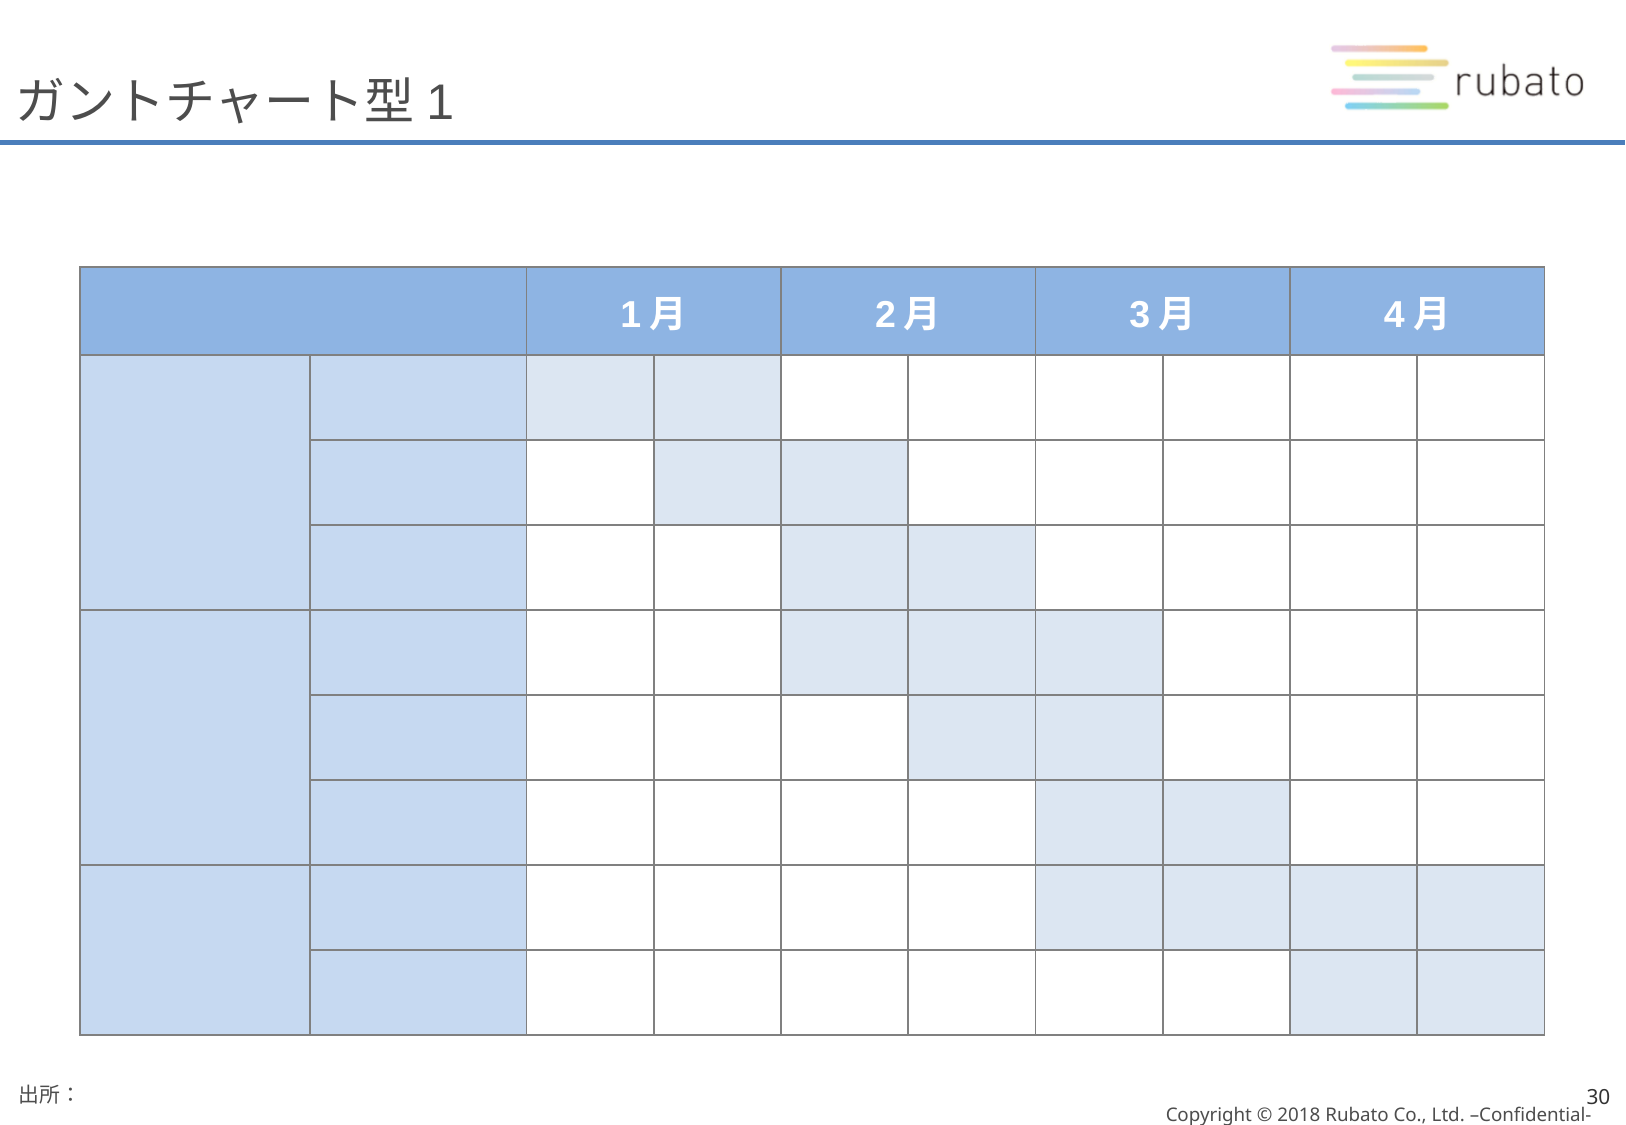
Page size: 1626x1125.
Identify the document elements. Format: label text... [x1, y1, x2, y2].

table_cell [1164, 356, 1289, 439]
table_cell [782, 526, 907, 609]
table_cell [655, 866, 780, 949]
table_cell [1291, 526, 1416, 609]
table_cell [1418, 781, 1544, 864]
table_cell [1418, 526, 1544, 609]
table_cell [1164, 951, 1289, 1034]
table_cell [1036, 781, 1162, 864]
table_header 1月 [527, 268, 780, 354]
table_cell [527, 526, 653, 609]
table_cell [311, 951, 526, 1034]
table_cell [311, 611, 526, 694]
table_cell [782, 951, 907, 1034]
picture [1478, 24, 1595, 138]
table_header [81, 268, 526, 354]
table_cell [1036, 696, 1162, 779]
table_cell [527, 866, 653, 949]
table_cell [1418, 696, 1544, 779]
table_cell [1418, 356, 1544, 439]
table_cell [311, 356, 526, 439]
table_cell [909, 951, 1035, 1034]
table_cell [1036, 951, 1162, 1034]
table_cell [81, 356, 309, 609]
table_cell [655, 951, 780, 1034]
table_header 3月 [1036, 268, 1289, 354]
title ガントチャート型1 [0, 0, 1478, 138]
table_cell [311, 696, 526, 779]
table_cell [1164, 611, 1289, 694]
table_cell [655, 356, 780, 439]
table_header 4月 [1291, 268, 1544, 354]
table_cell [909, 526, 1035, 609]
table_cell [1418, 611, 1544, 694]
table_cell [655, 781, 780, 864]
table_cell [1291, 951, 1416, 1034]
table_cell [1291, 356, 1416, 439]
table_cell [1418, 951, 1544, 1034]
table_cell [1164, 441, 1289, 524]
table_cell [527, 356, 653, 439]
table_cell [527, 951, 653, 1034]
table_cell [527, 611, 653, 694]
table_cell [1291, 866, 1416, 949]
table_cell [1164, 696, 1289, 779]
table_cell [655, 696, 780, 779]
table_cell [782, 441, 907, 524]
table_cell [1164, 526, 1289, 609]
table_cell [782, 356, 907, 439]
table_header 2月 [782, 268, 1035, 354]
slide_number 30 [1245, 1067, 1625, 1125]
table_cell [1036, 356, 1162, 439]
table_cell [311, 781, 526, 864]
table_cell [1036, 441, 1162, 524]
table_cell [311, 866, 526, 949]
footer 出所： [3, 1063, 1143, 1124]
table_cell [1418, 441, 1544, 524]
table_cell [1164, 781, 1289, 864]
table_cell [655, 526, 780, 609]
table_cell [655, 441, 780, 524]
table_cell [655, 611, 780, 694]
table_cell [782, 611, 907, 694]
table_cell [1291, 696, 1416, 779]
table_cell [909, 781, 1035, 864]
table_cell [311, 441, 526, 524]
table_cell [909, 696, 1035, 779]
table_cell [909, 441, 1035, 524]
table_cell [81, 611, 309, 864]
table_cell [1036, 611, 1162, 694]
table_cell [909, 611, 1035, 694]
table_cell [782, 866, 907, 949]
table_cell [1291, 441, 1416, 524]
table_cell [527, 696, 653, 779]
table_cell [311, 526, 526, 609]
table_cell [527, 441, 653, 524]
table_cell [1036, 866, 1162, 949]
table_cell [1291, 781, 1416, 864]
table_cell [527, 781, 653, 864]
table_cell [909, 356, 1035, 439]
table_cell [782, 696, 907, 779]
table_cell [1036, 526, 1162, 609]
table_cell [1418, 866, 1544, 949]
table_cell [782, 781, 907, 864]
table_cell [81, 866, 309, 1034]
table_cell [1291, 611, 1416, 694]
table_cell [909, 866, 1035, 949]
table_cell [1164, 866, 1289, 949]
